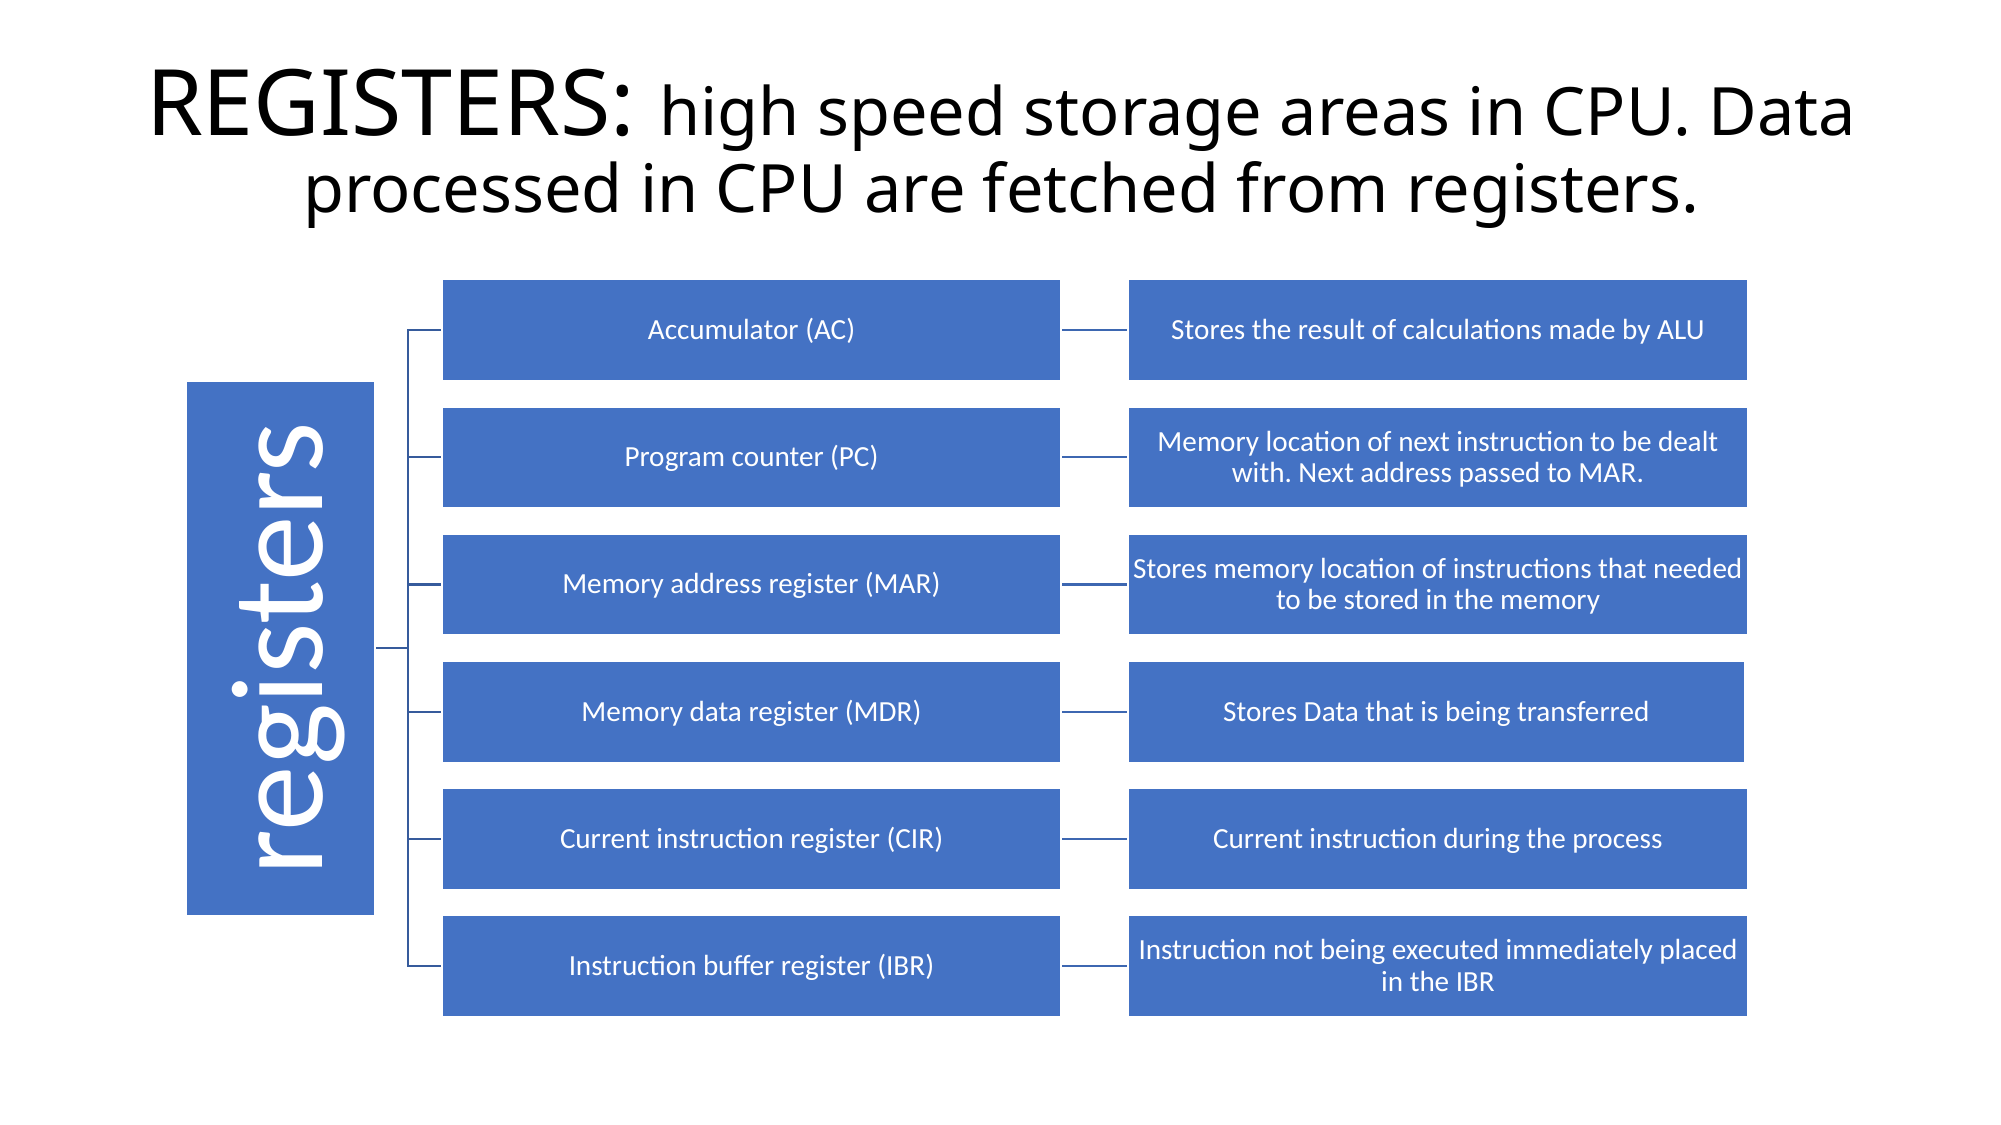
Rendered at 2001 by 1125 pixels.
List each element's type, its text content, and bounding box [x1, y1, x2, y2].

title REGISTERS: high speed storage areas in CPU. Data processed in CPU are fetched from registers. [34, 33, 1969, 251]
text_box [0, 279, 1934, 1018]
